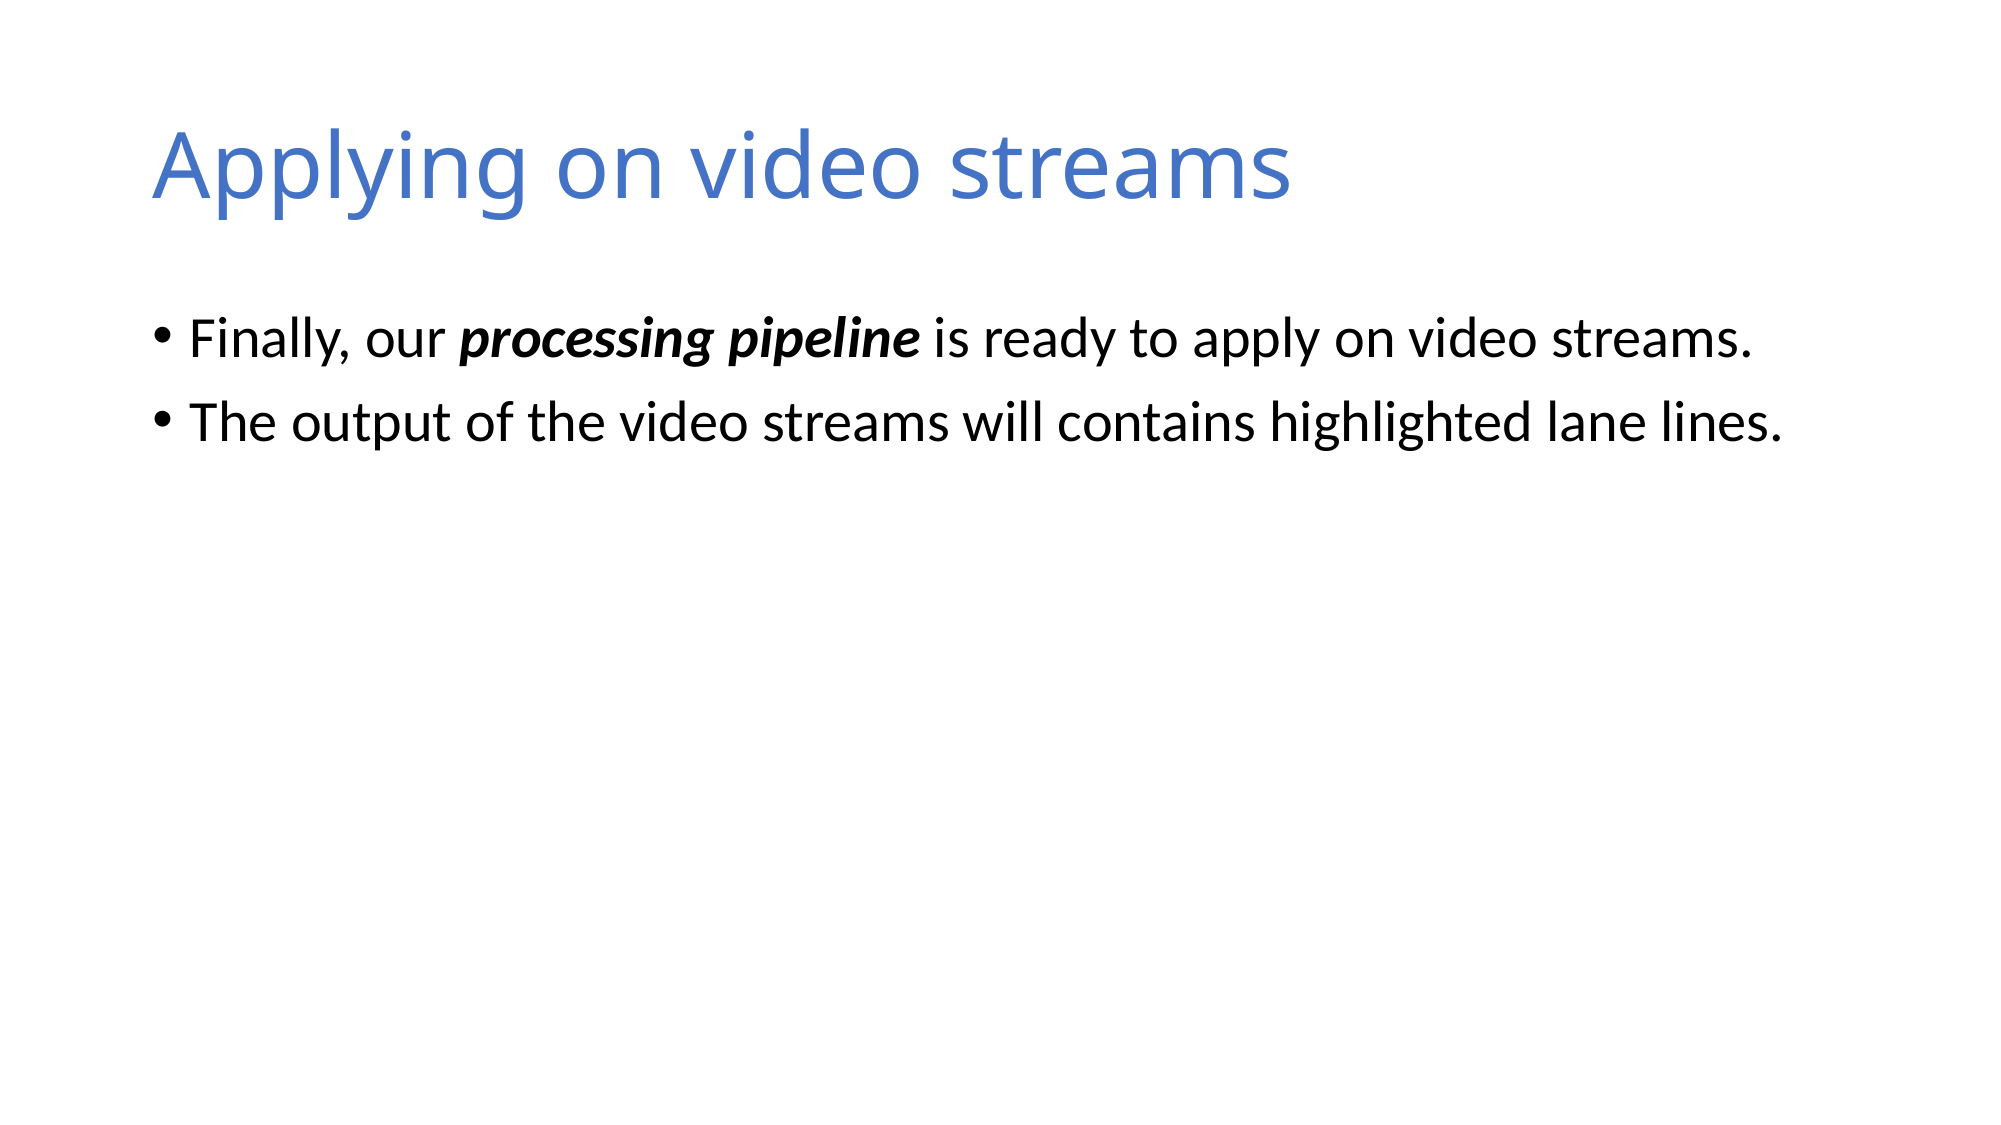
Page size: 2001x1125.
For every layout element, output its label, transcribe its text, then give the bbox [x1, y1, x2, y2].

list Finally, our processing pipeline is ready to apply on video streams. The output of the video streams will contains highlighted lane lines. [137, 299, 1863, 1014]
title Applying on video streams [137, 59, 1863, 278]
